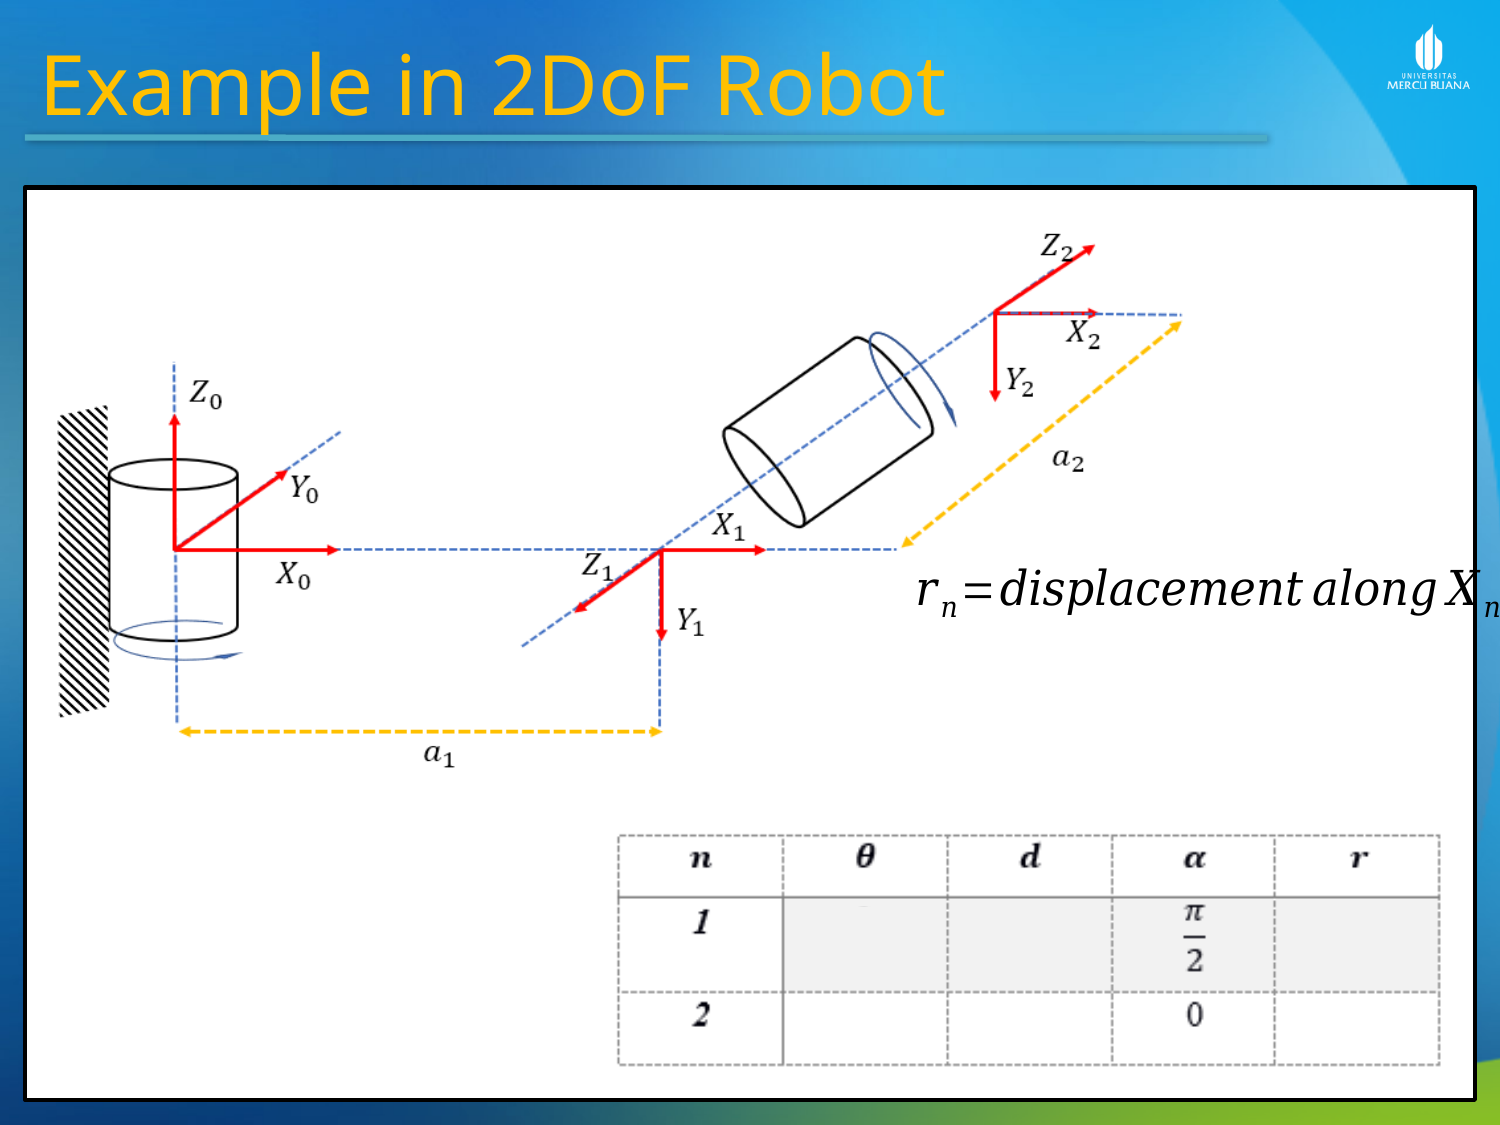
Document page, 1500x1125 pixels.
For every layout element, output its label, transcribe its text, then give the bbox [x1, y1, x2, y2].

picture [0, 0, 1500, 1125]
text_box [23, 185, 1477, 1102]
list Example in 2DoF Robot [24, 24, 1213, 150]
